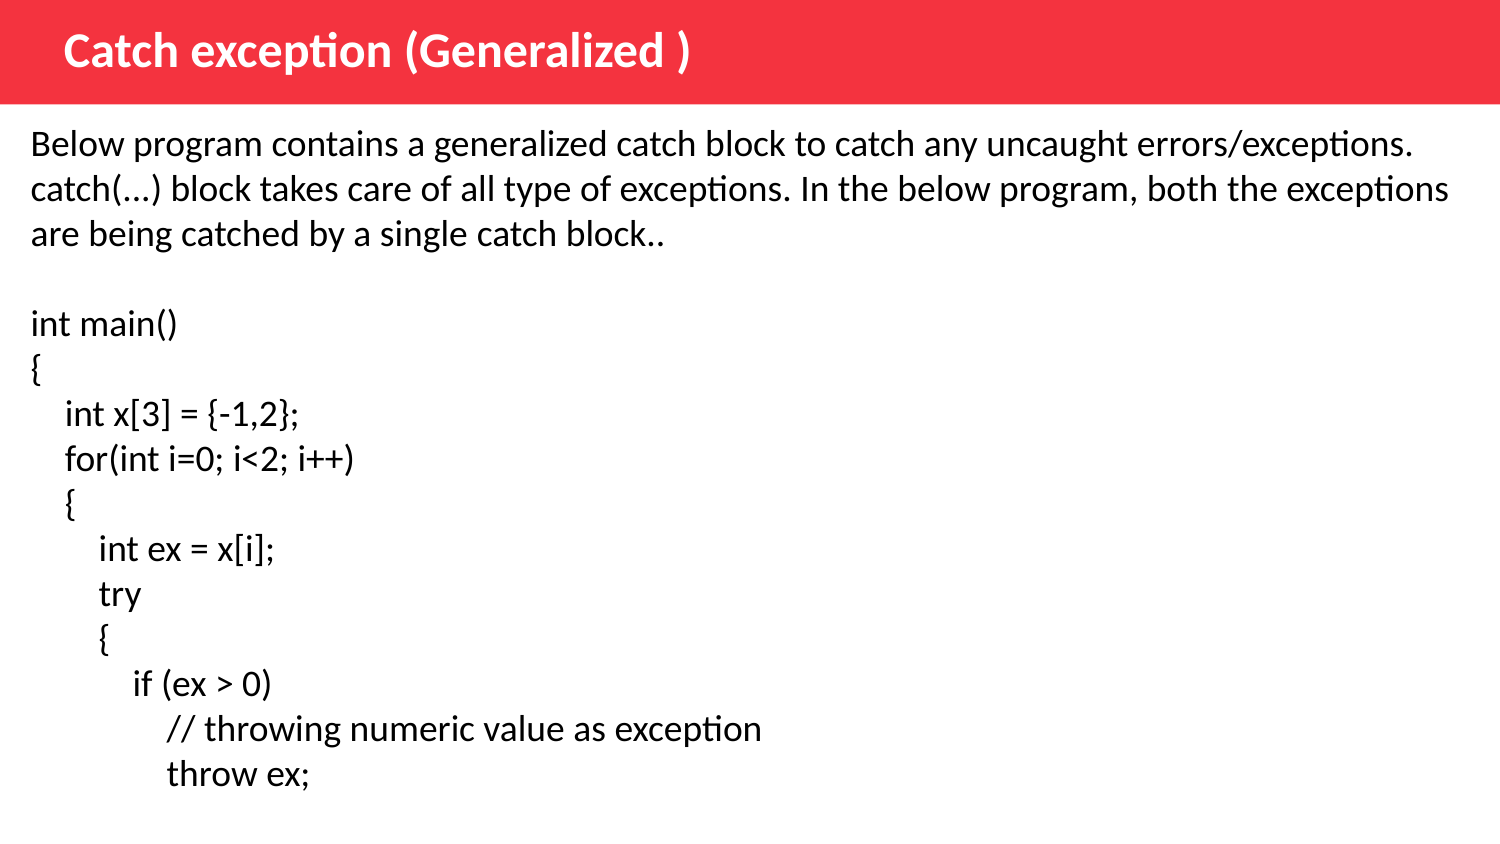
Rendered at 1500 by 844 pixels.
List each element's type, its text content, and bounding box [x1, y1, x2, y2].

text_box [0, 0, 1500, 105]
text_box Below program contains a generalized catch block to catch any uncaught errors/exceptions. catch(...) block takes care of all type of exceptions. In the below program, both the exceptions are being catched by a single catch block.. int main() { int x[3] = {-1,2}; for(int i=0; i<2; i++) { int ex = x[i]; try { if (ex > 0) // throwing numeric value as exception throw ex; [15, 104, 1485, 823]
text_box Catch exception (Generalized ) [63, 15, 1203, 80]
